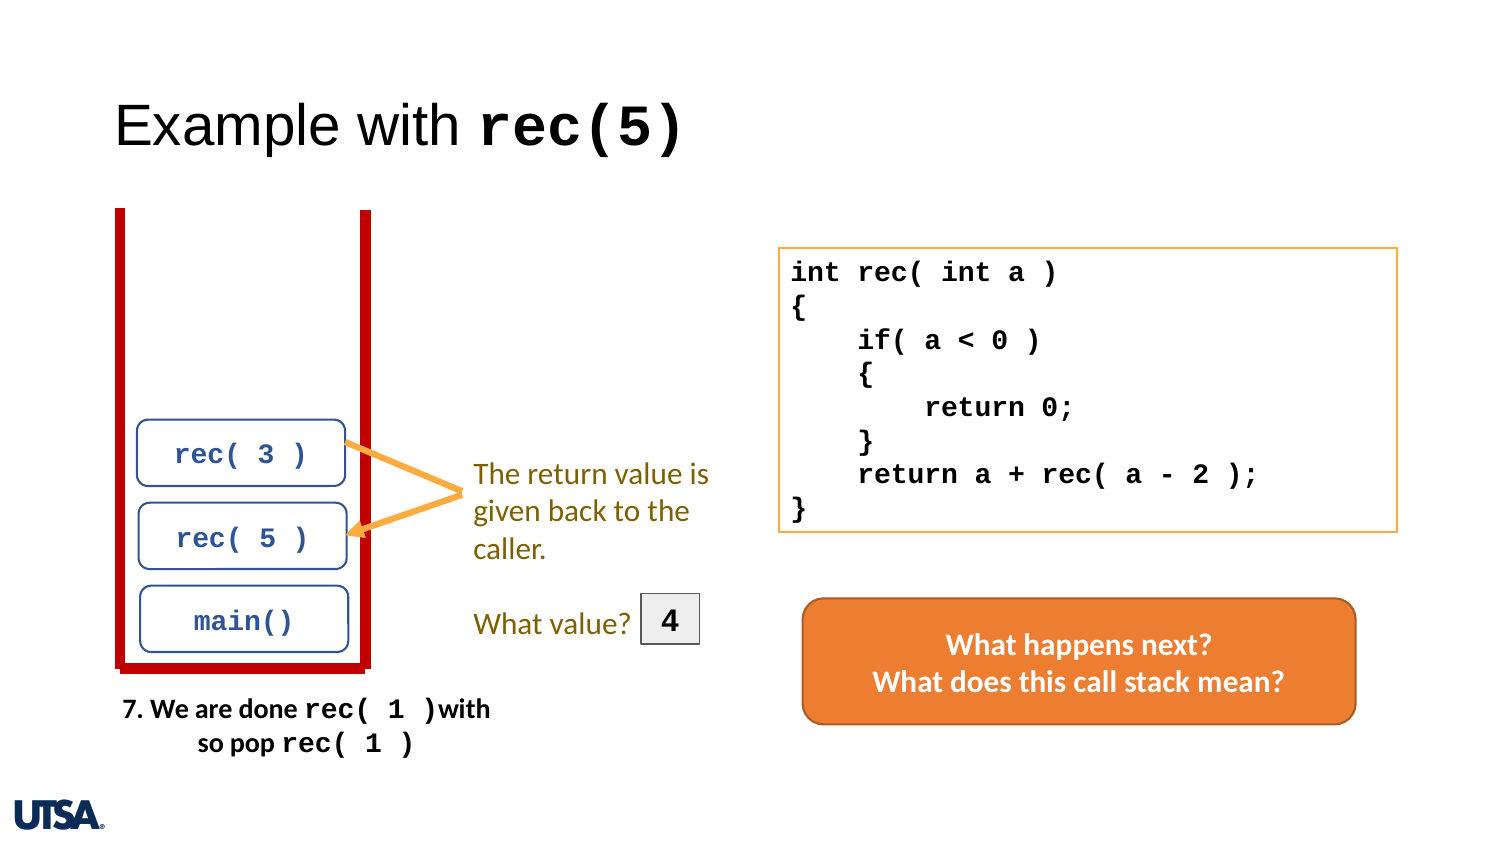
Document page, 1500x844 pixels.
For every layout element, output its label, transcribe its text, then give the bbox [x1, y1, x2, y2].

picture [14, 799, 105, 830]
text_box int rec( int a ) { if( a < 0 ) { return 0; } return a + rec( a - 2 ); } [779, 247, 1397, 532]
text_box rec( 5 ) [138, 502, 347, 570]
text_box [344, 494, 463, 536]
text_box rec( 3 ) [136, 419, 346, 487]
title Example with rec(5) [103, 44, 1397, 208]
text_box The return value is given back to the caller. What value? [462, 442, 749, 653]
text_box 7. We are done rec( 1 )with so pop rec( 1 ) [103, 685, 510, 799]
text_box main() [140, 585, 349, 653]
text_box What happens next? What does this call stack mean? [802, 598, 1356, 725]
text_box 4 [641, 593, 700, 645]
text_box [344, 441, 463, 492]
